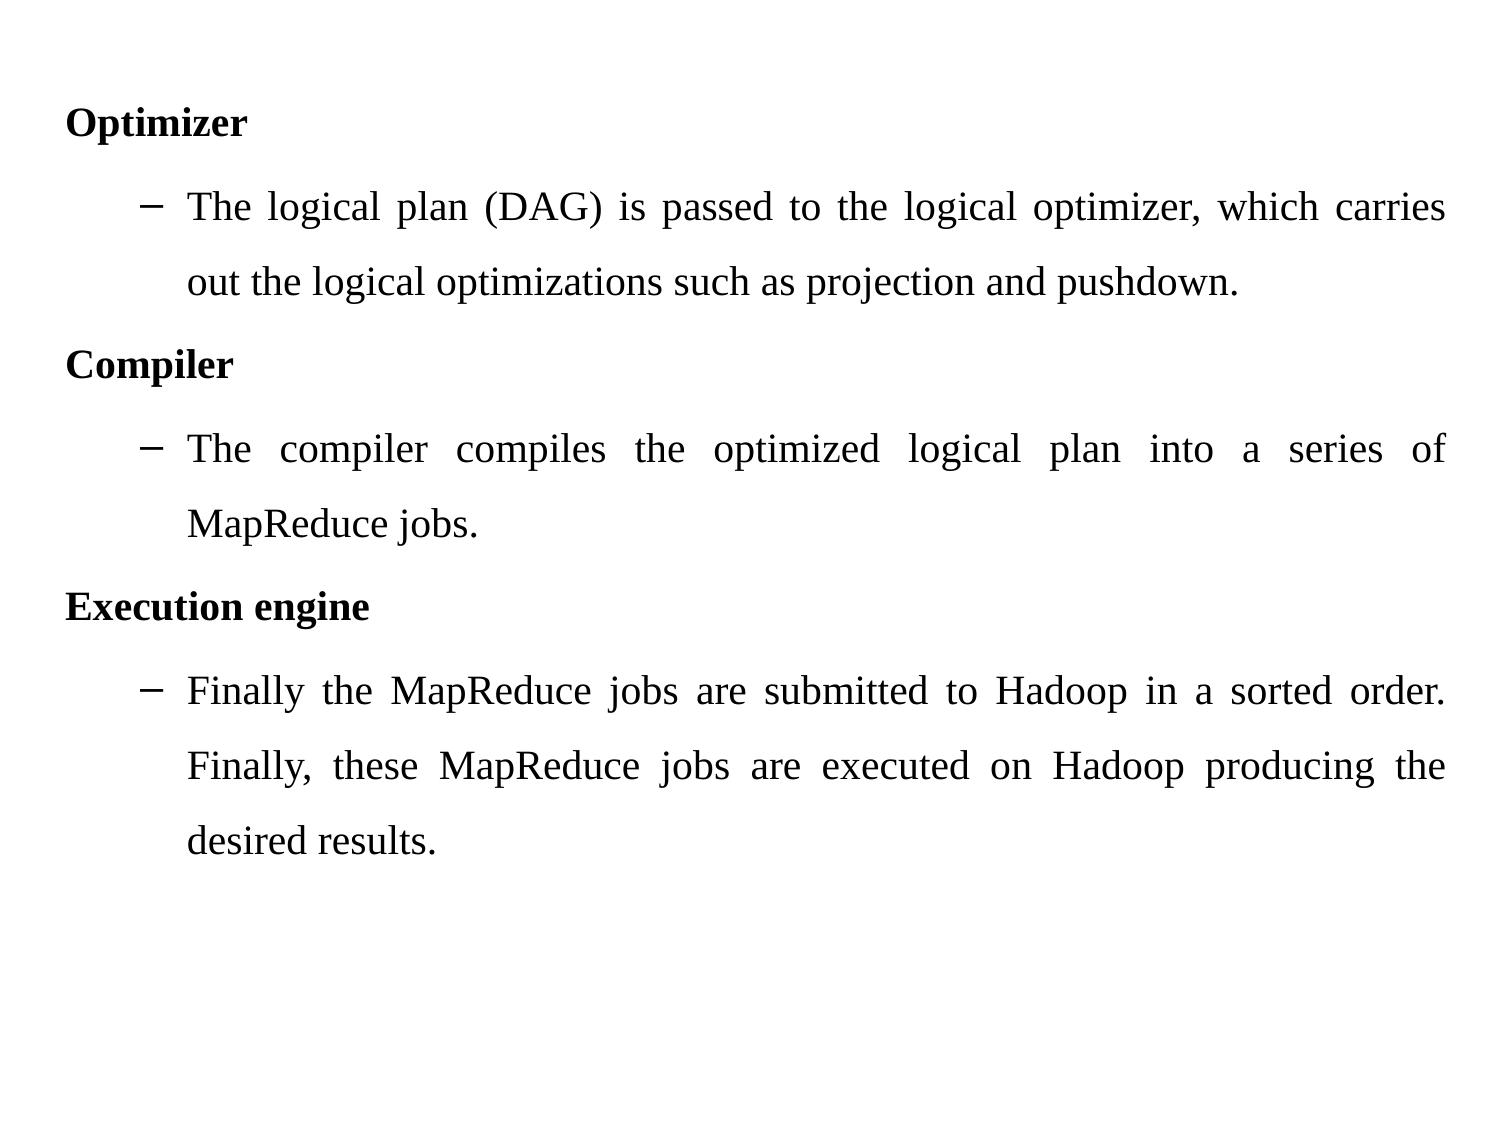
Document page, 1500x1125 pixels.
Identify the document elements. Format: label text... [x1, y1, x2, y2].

list Optimizer The logical plan (DAG) is passed to the logical optimizer, which carries out the logical optimizations such as projection and pushdown. Compiler The compiler compiles the optimized logical plan into a series of MapReduce jobs. Execution engine Finally the MapReduce jobs are submitted to Hadoop in a sorted order. Finally, these MapReduce jobs are executed on Hadoop producing the desired results. [50, 62, 1463, 1088]
